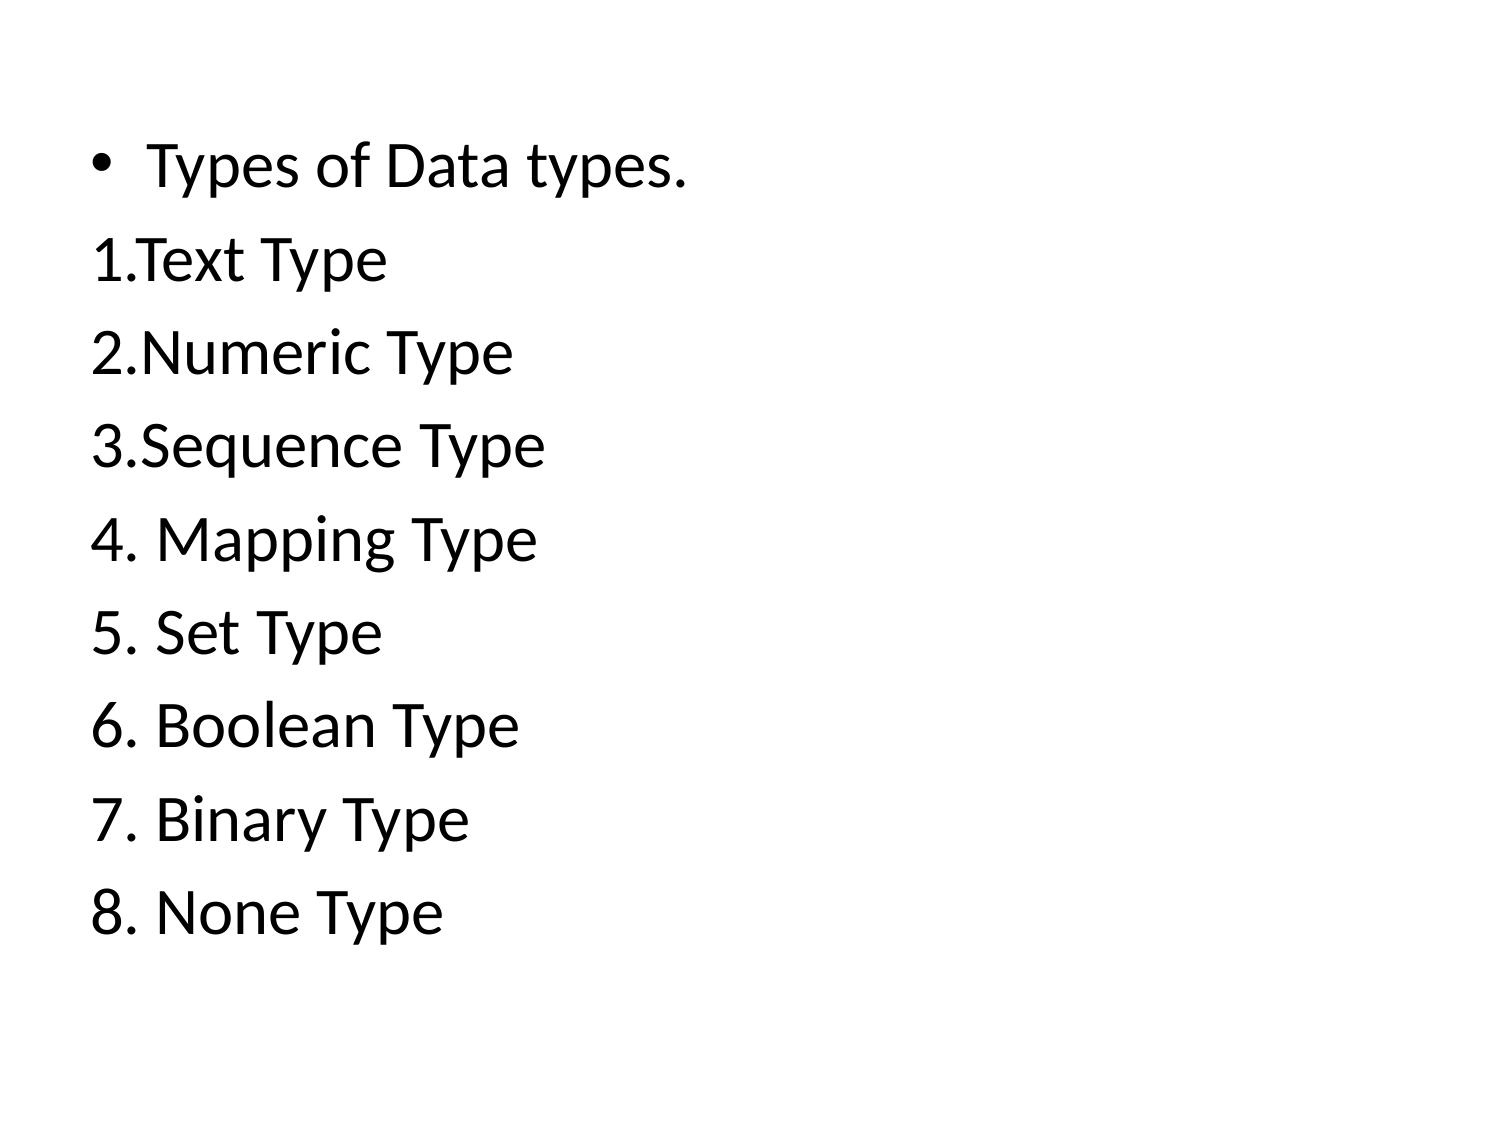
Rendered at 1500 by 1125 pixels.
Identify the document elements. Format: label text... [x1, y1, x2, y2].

list Types of Data types. 1.Text Type 2.Numeric Type 3.Sequence Type 4. Mapping Type 5. Set Type 6. Boolean Type 7. Binary Type 8. None Type [75, 113, 1425, 1005]
